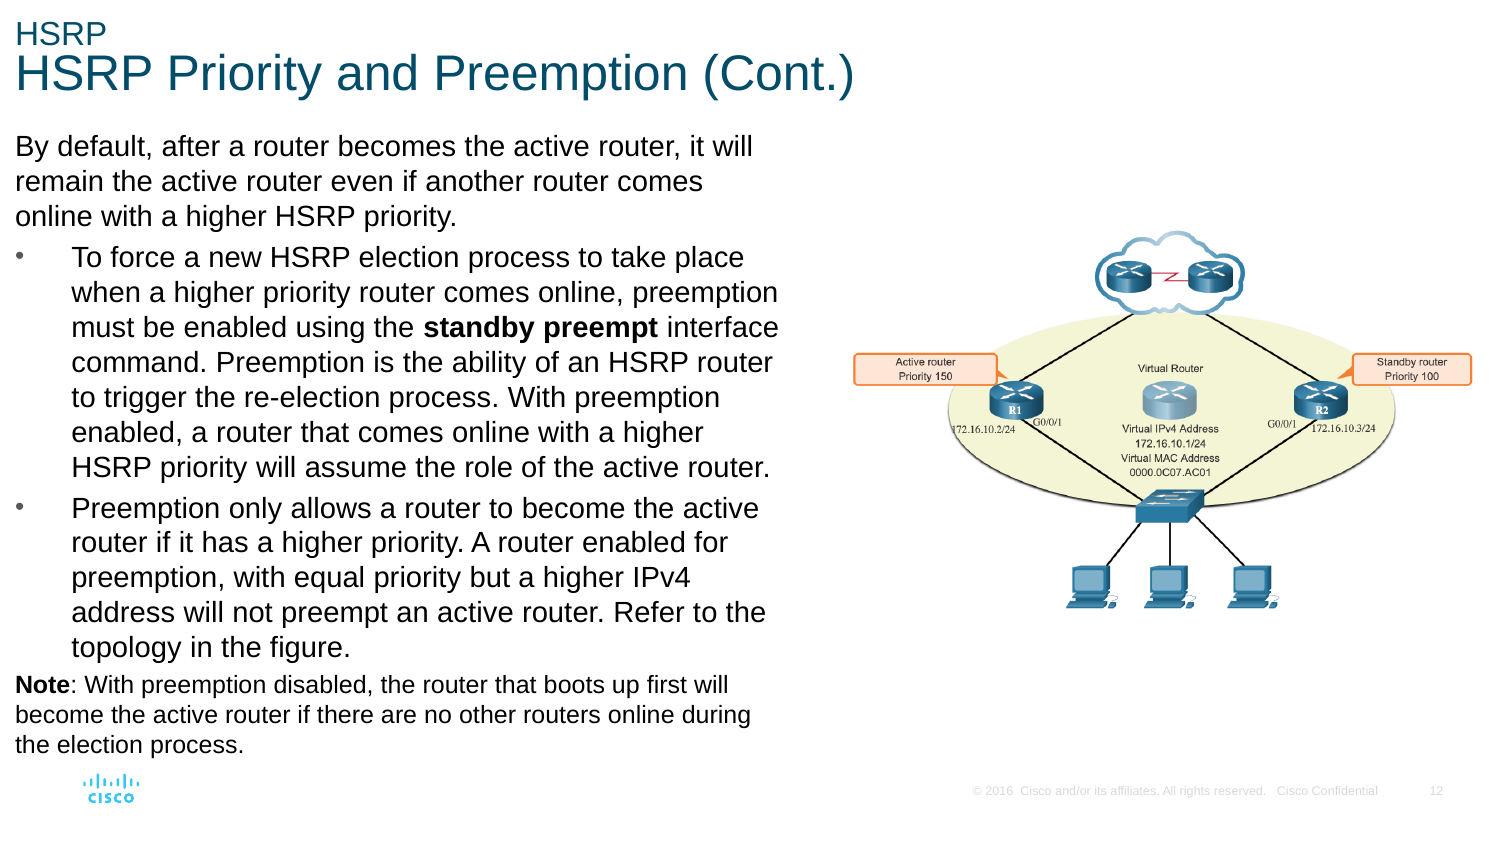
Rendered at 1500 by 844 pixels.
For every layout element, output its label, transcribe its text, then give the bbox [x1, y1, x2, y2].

list By default, after a router becomes the active router, it will remain the active router even if another router comes online with a higher HSRP priority. To force a new HSRP election process to take place when a higher priority router comes online, preemption must be enabled using the standby preempt interface command. Preemption is the ability of an HSRP router to trigger the re-election process. With preemption enabled, a router that comes online with a higher HSRP priority will assume the role of the active router. Preemption only allows a router to become the active router if it has a higher priority. A router enabled for preemption, with equal priority but a higher IPv4 address will not preempt an active router. Refer to the topology in the figure. Note: With preemption disabled, the router that boots up first will become the active router if there are no other routers online during the election process. [0, 120, 804, 726]
picture [850, 224, 1476, 619]
title HSRP HSRP Priority and Preemption (Cont.) [0, 0, 1369, 121]
